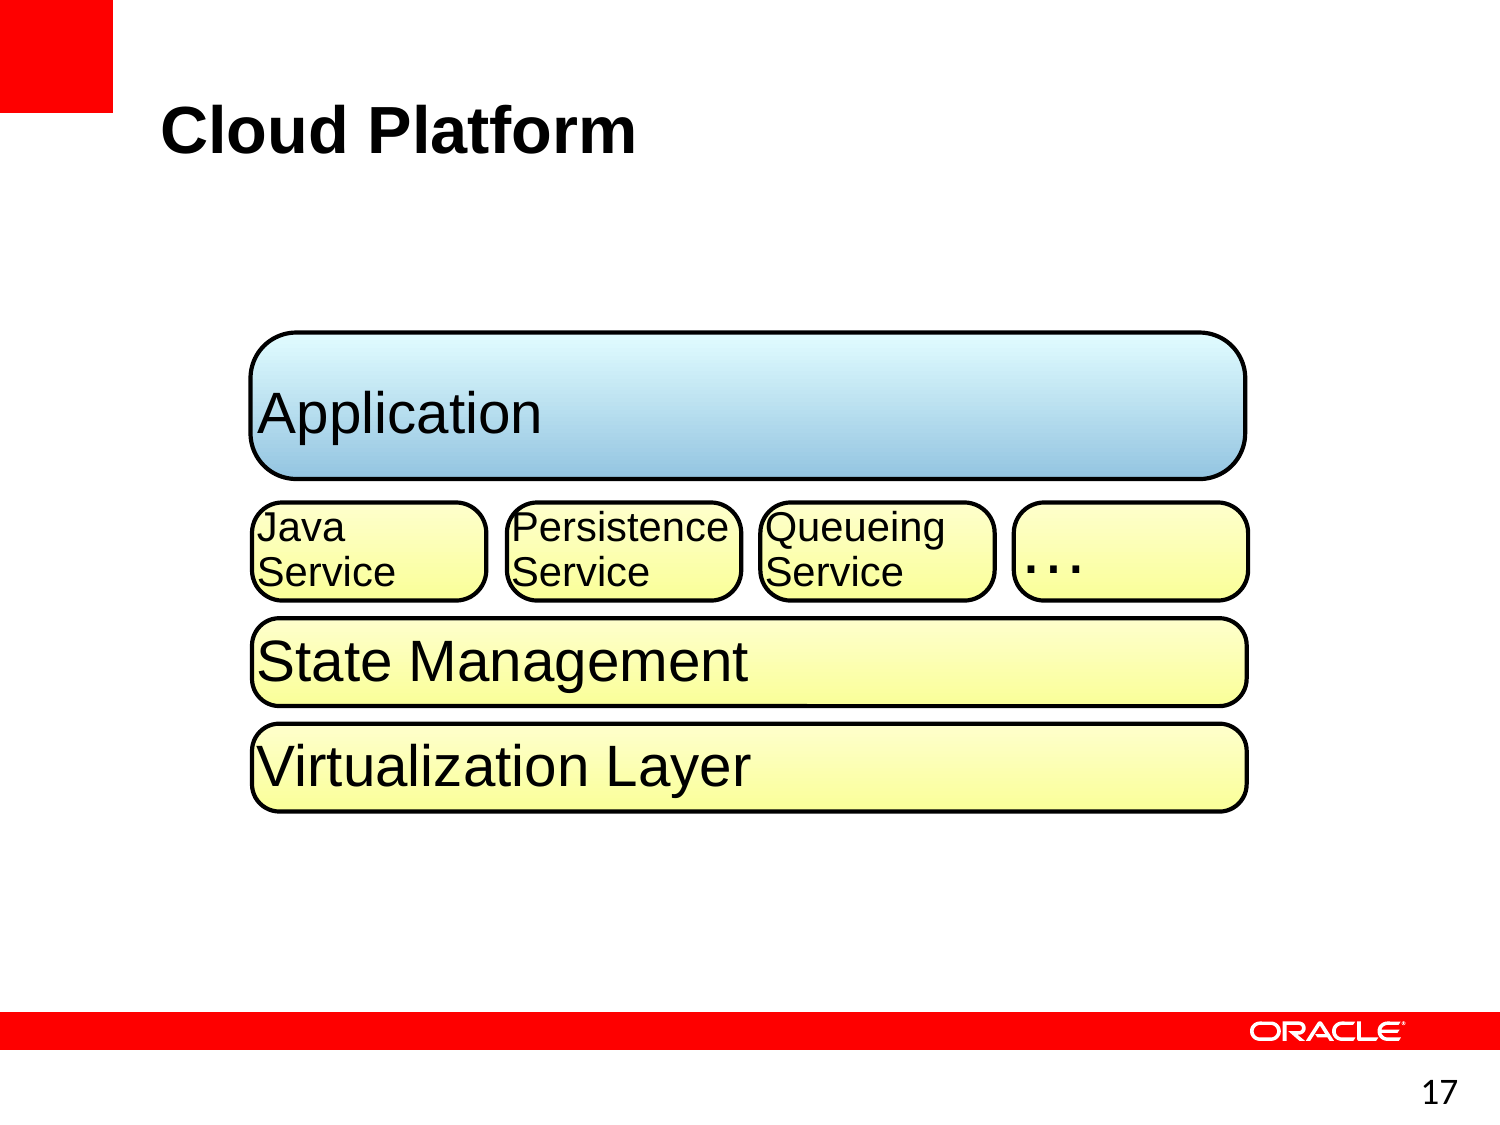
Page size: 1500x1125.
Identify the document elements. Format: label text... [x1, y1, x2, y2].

picture [0, 1012, 1500, 1050]
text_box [760, 502, 995, 601]
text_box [251, 723, 1247, 812]
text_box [250, 332, 1246, 480]
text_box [251, 502, 487, 601]
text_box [251, 617, 1247, 707]
title Cloud Platform [145, 49, 1390, 205]
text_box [506, 502, 742, 601]
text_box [1013, 502, 1249, 601]
picture [0, 0, 113, 113]
